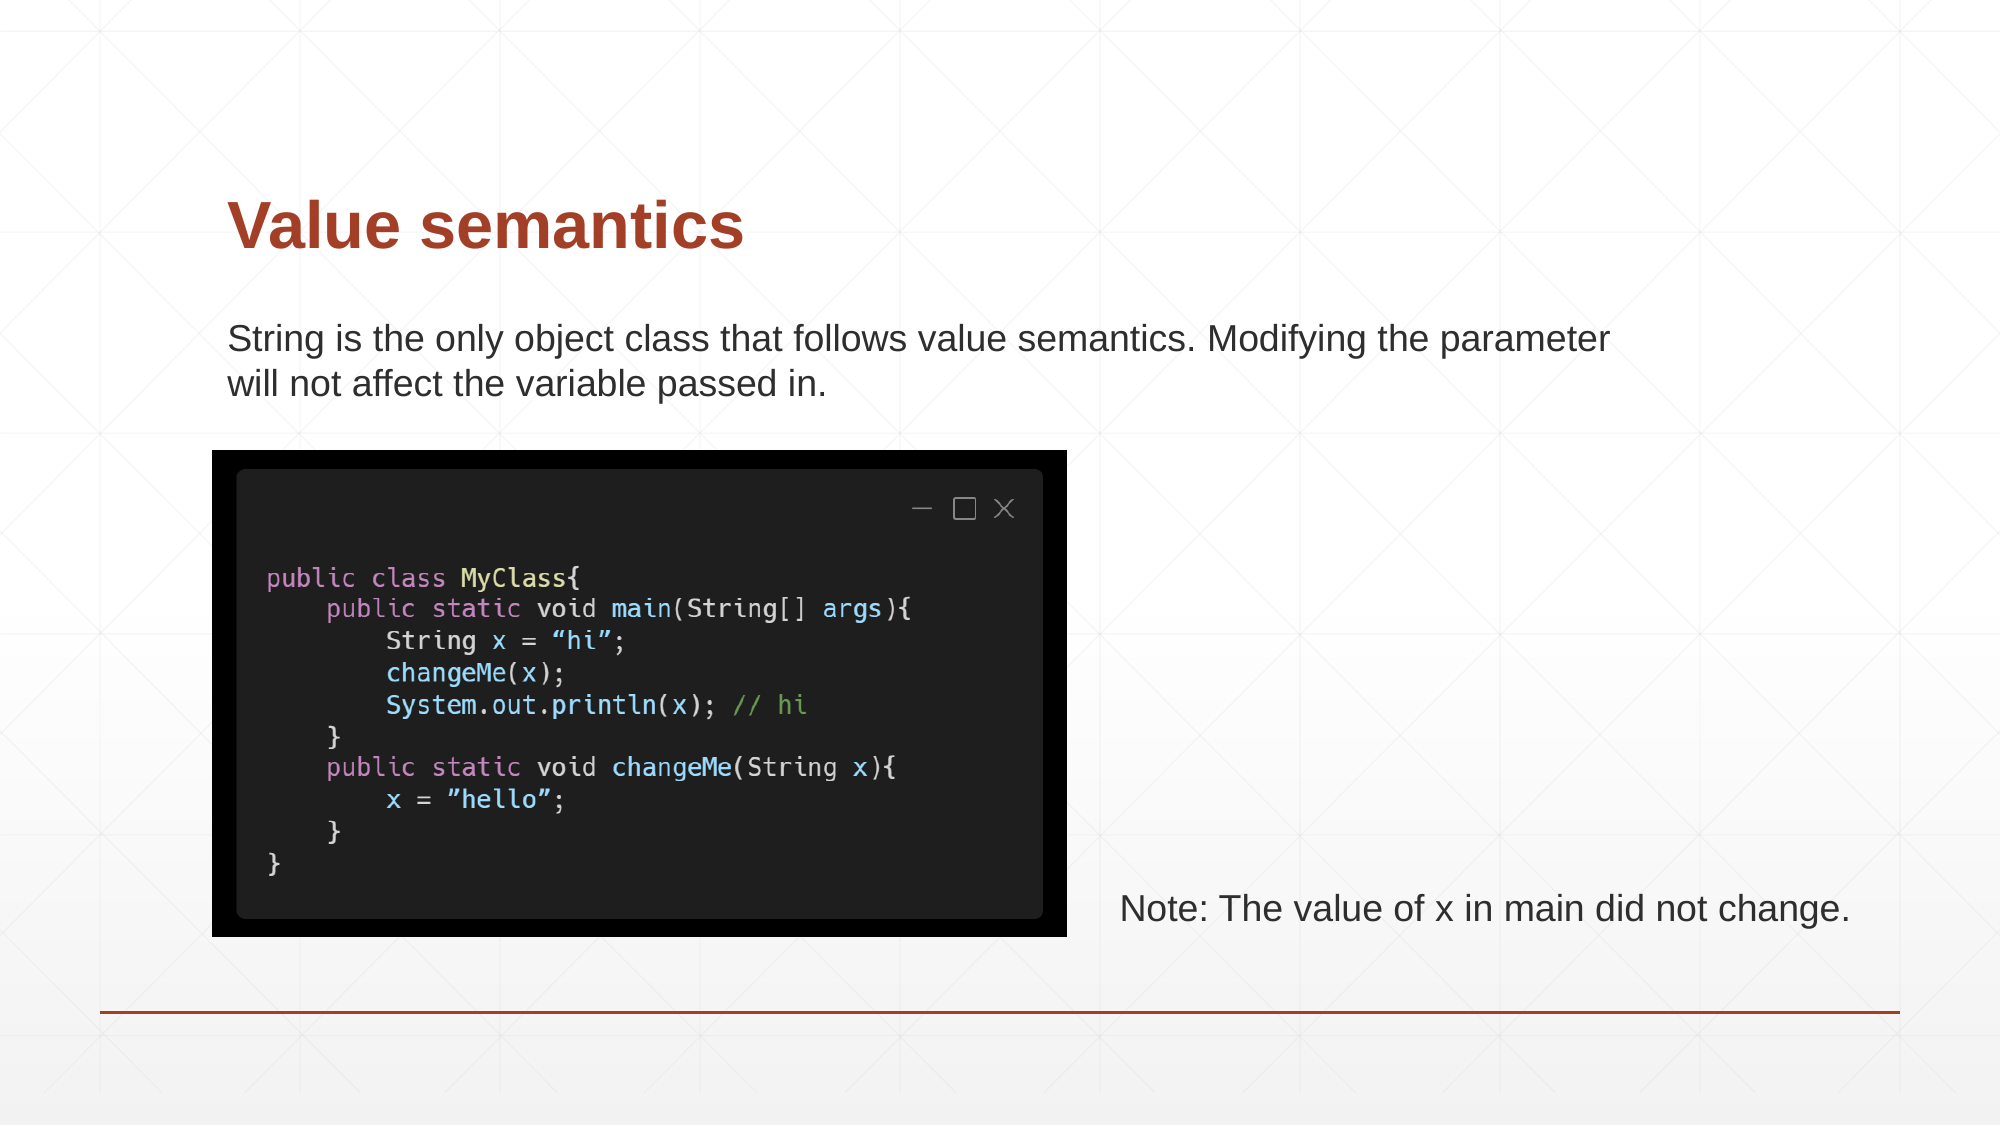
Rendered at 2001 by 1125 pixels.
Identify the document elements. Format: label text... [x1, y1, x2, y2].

title Value semantics [212, 82, 1788, 271]
picture [212, 450, 1067, 938]
text_box String is the only object class that follows value semantics. Modifying the parameter will not affect the variable passed in. [212, 307, 1661, 412]
text_box Note: The value of x in main did not change. [1104, 876, 1890, 937]
